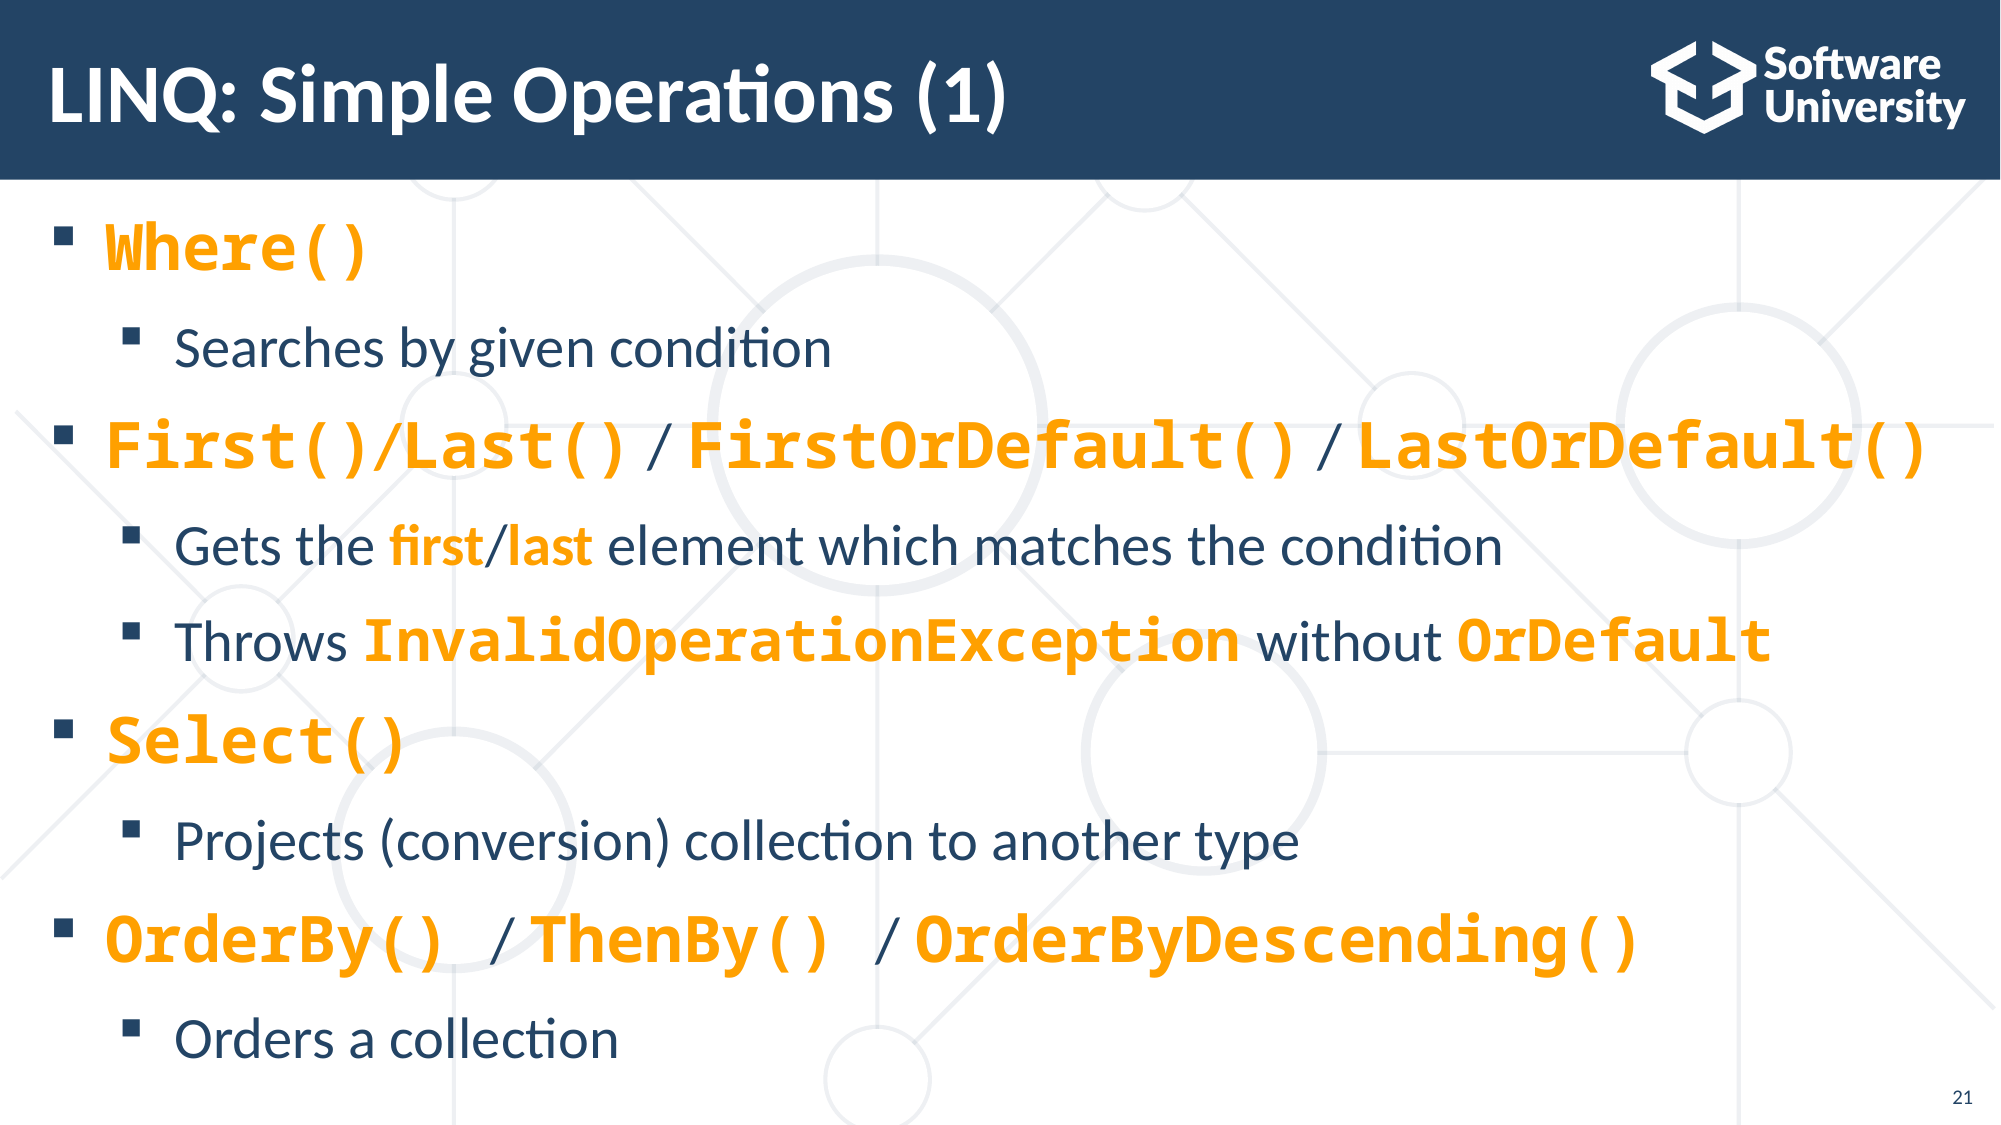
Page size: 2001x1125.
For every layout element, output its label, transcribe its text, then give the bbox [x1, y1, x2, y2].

slide_number 21 [1927, 1067, 1989, 1117]
title LINQ: Simple Operations (1) [31, 16, 1625, 162]
list Where() Searches by given condition First()/Last() / FirstOrDefault() / LastOrDefault() Gets the first/last element which matches the condition Throws InvalidOperationException without OrDefault Select() Projects (conversion) collection to another type OrderBy() / ThenBy() / OrderByDescending() Orders a collection [31, 196, 1970, 1104]
picture [1651, 41, 1966, 134]
